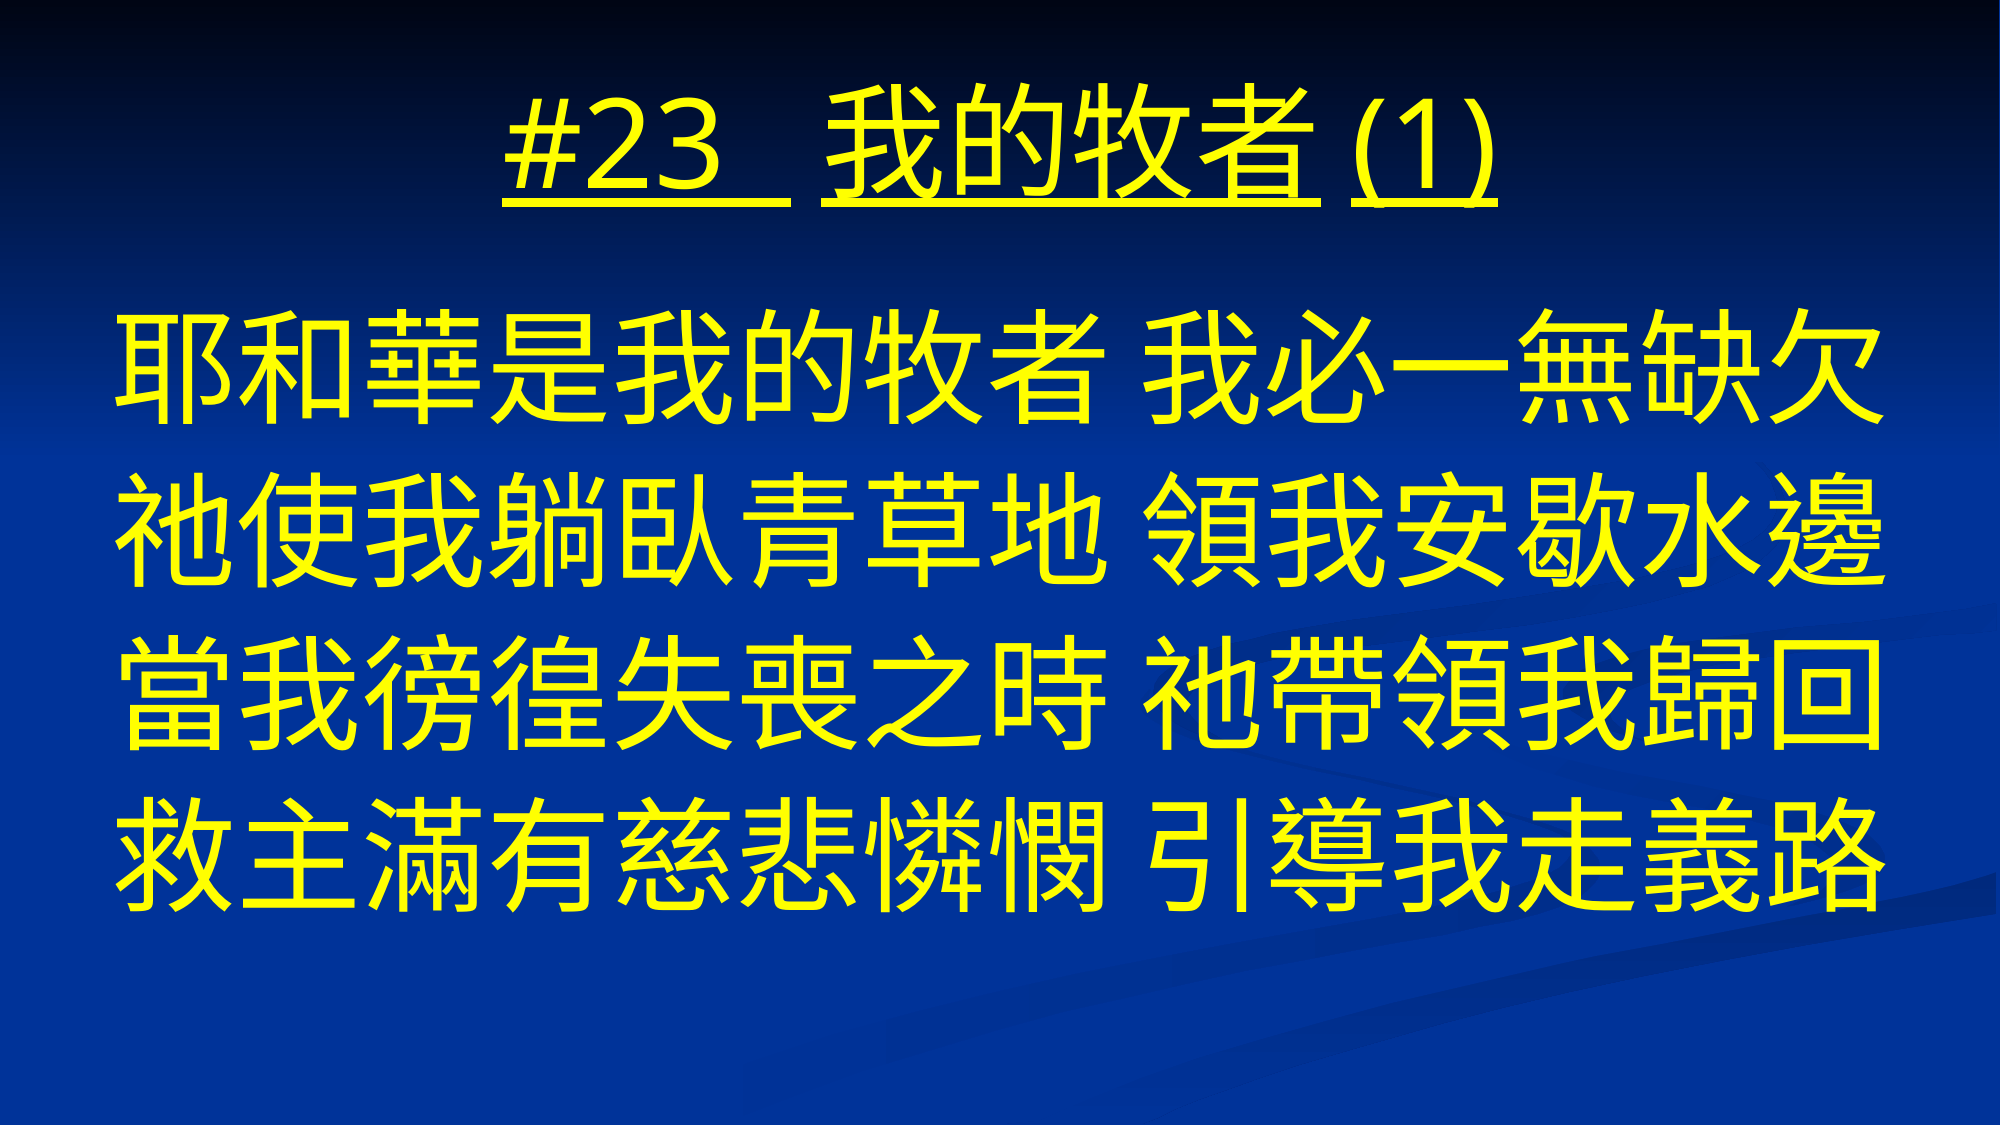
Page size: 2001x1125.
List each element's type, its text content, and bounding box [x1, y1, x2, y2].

list 耶和華是我的牧者 我必一無缺欠 祂使我躺臥青草地 領我安歇水邊 當我徬徨失喪之時 祂帶領我歸回 救主滿有慈悲憐憫 引導我走義路 [54, 282, 1945, 1025]
title #23 我的牧者(1) [99, 45, 1900, 233]
